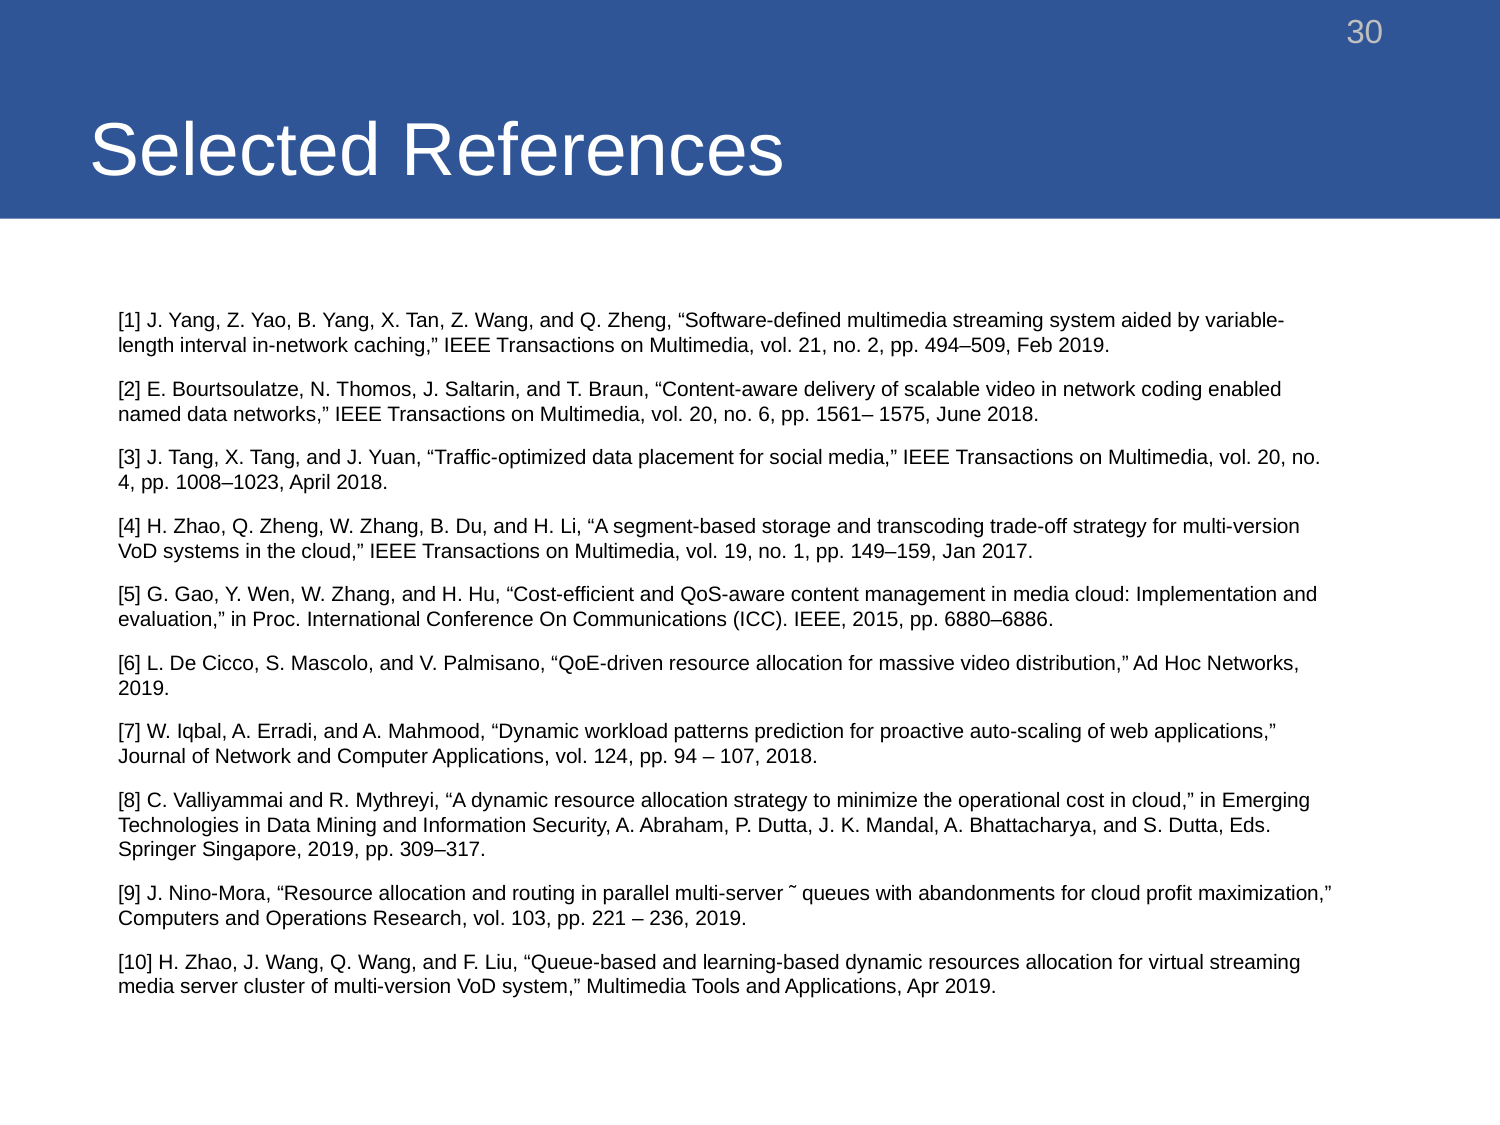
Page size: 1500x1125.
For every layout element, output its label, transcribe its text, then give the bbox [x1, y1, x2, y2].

title Selected References [74, 0, 1397, 199]
list [1] J. Yang, Z. Yao, B. Yang, X. Tan, Z. Wang, and Q. Zheng, “Software-defined multimedia streaming system aided by variable-length interval in-network caching,” IEEE Transactions on Multimedia, vol. 21, no. 2, pp. 494–509, Feb 2019. [2] E. Bourtsoulatze, N. Thomos, J. Saltarin, and T. Braun, “Content-aware delivery of scalable video in network coding enabled named data networks,” IEEE Transactions on Multimedia, vol. 20, no. 6, pp. 1561– 1575, June 2018. [3] J. Tang, X. Tang, and J. Yuan, “Traffic-optimized data placement for social media,” IEEE Transactions on Multimedia, vol. 20, no. 4, pp. 1008–1023, April 2018. [4] H. Zhao, Q. Zheng, W. Zhang, B. Du, and H. Li, “A segment-based storage and transcoding trade-off strategy for multi-version VoD systems in the cloud,” IEEE Transactions on Multimedia, vol. 19, no. 1, pp. 149–159, Jan 2017. [5] G. Gao, Y. Wen, W. Zhang, and H. Hu, “Cost-efficient and QoS-aware content management in media cloud: Implementation and evaluation,” in Proc. International Conference On Communications (ICC). IEEE, 2015, pp. 6880–6886. [6] L. De Cicco, S. Mascolo, and V. Palmisano, “QoE-driven resource allocation for massive video distribution,” Ad Hoc Networks, 2019. [7] W. Iqbal, A. Erradi, and A. Mahmood, “Dynamic workload patterns prediction for proactive auto-scaling of web applications,” Journal of Network and Computer Applications, vol. 124, pp. 94 – 107, 2018. [8] C. Valliyammai and R. Mythreyi, “A dynamic resource allocation strategy to minimize the operational cost in cloud,” in Emerging Technologies in Data Mining and Information Security, A. Abraham, P. Dutta, J. K. Mandal, A. Bhattacharya, and S. Dutta, Eds. Springer Singapore, 2019, pp. 309–317. [9] J. Nino-Mora, “Resource allocation and routing in parallel multi-server ˜ queues with abandonments for cloud profit maximization,” Computers and Operations Research, vol. 103, pp. 221 – 236, 2019. [10] H. Zhao, J. Wang, Q. Wang, and F. Liu, “Queue-based and learning-based dynamic resources allocation for virtual streaming media server cluster of multi-version VoD system,” Multimedia Tools and Applications, Apr 2019. [103, 299, 1353, 1014]
slide_number 30 [995, 0, 1399, 60]
